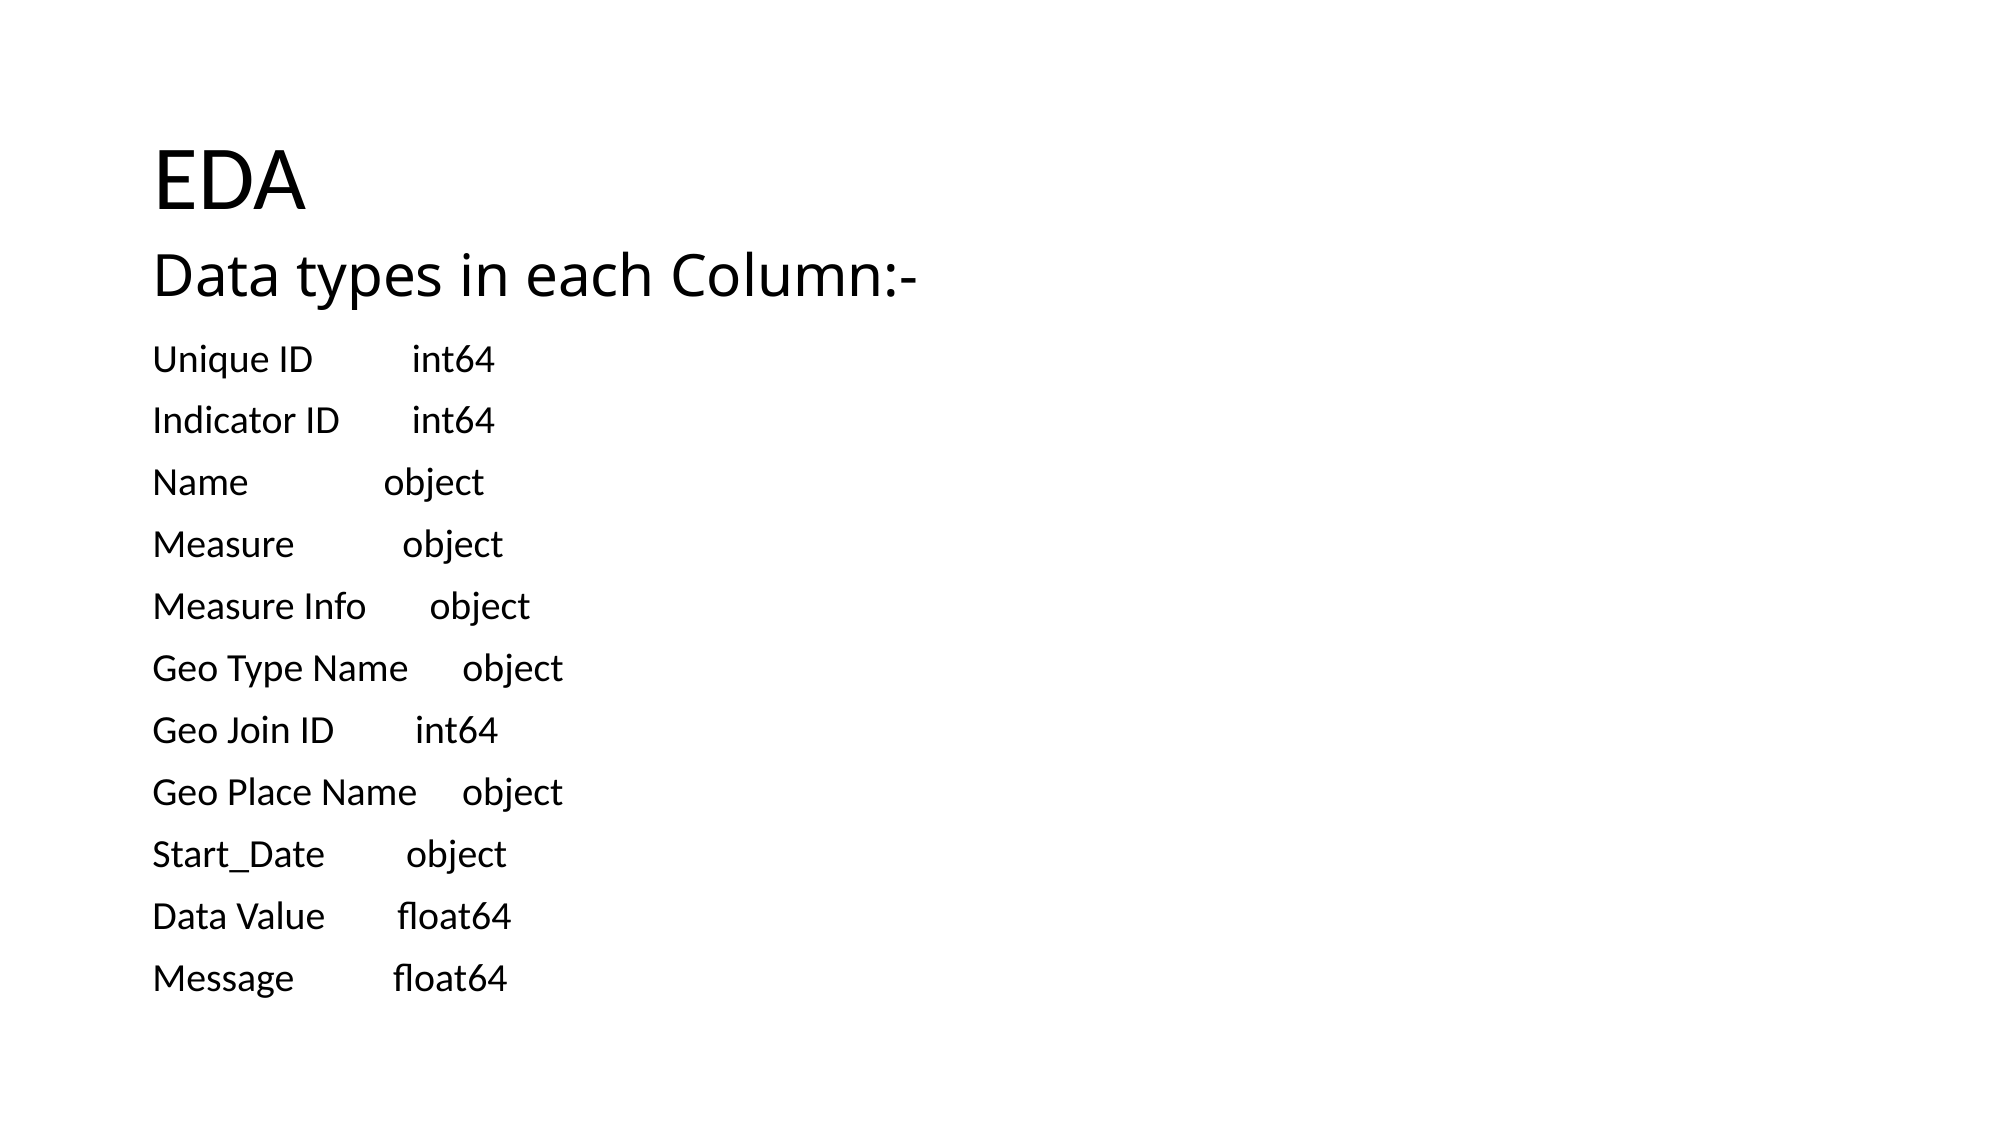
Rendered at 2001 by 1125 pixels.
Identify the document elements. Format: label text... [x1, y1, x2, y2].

text_box EDA [138, 110, 322, 236]
title Data types in each Column:- [137, 224, 1863, 330]
list Unique ID int64 Indicator ID int64 Name object Measure object Measure Info object Geo Type Name object Geo Join ID int64 Geo Place Name object Start_Date object Data Value float64 Message float64 [137, 330, 1863, 1014]
